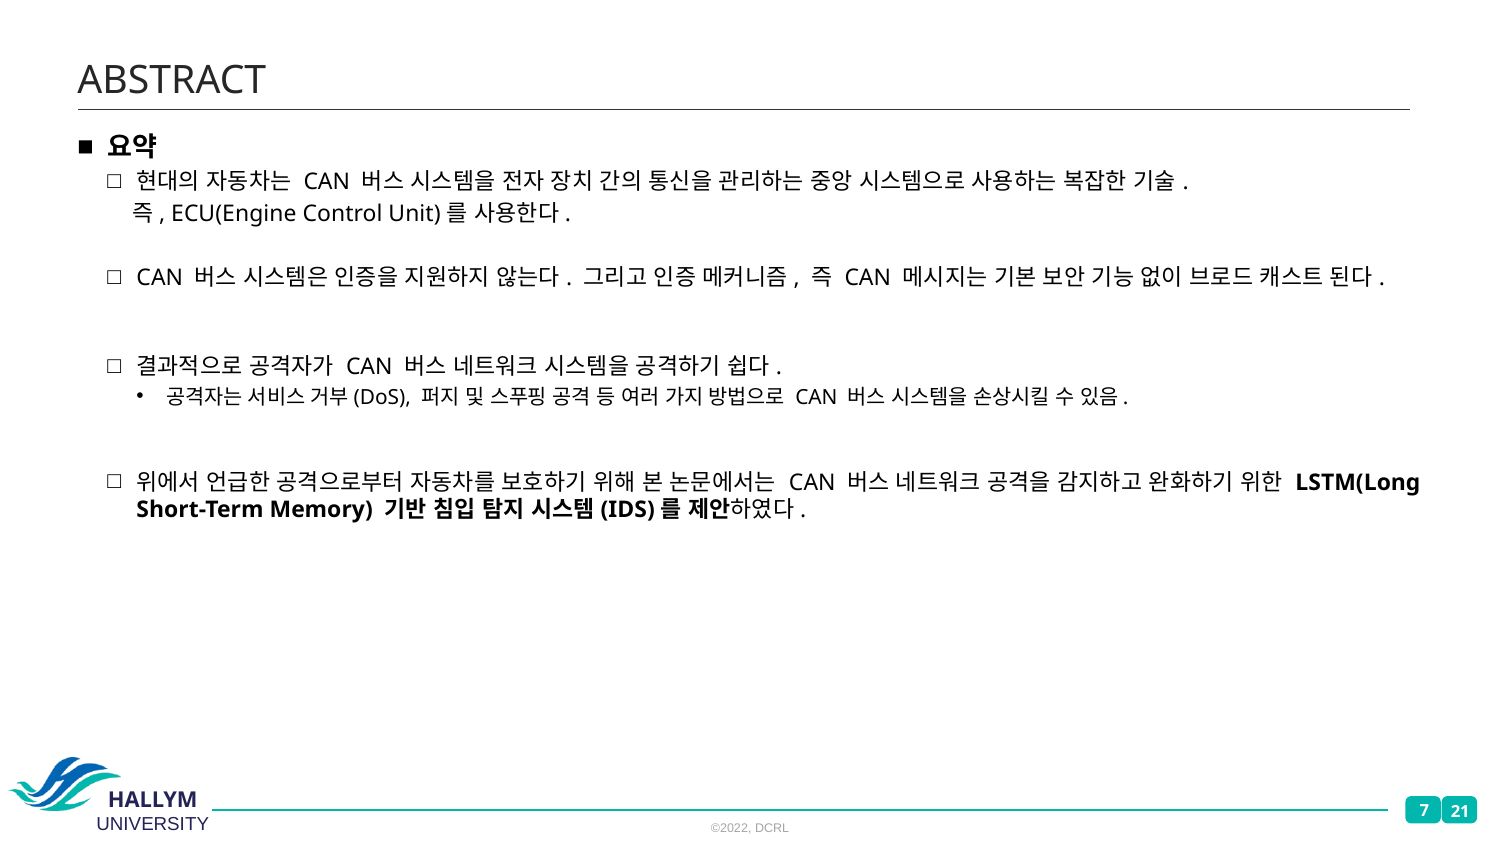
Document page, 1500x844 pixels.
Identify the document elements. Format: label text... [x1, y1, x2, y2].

title ABSTRACT [62, 46, 1438, 110]
list 요약 현대의 자동차는 CAN 버스 시스템을 전자 장치 간의 통신을 관리하는 중앙 시스템으로 사용하는 복잡한 기술. 즉, ECU(Engine Control Unit)를 사용한다. CAN 버스 시스템은 인증을 지원하지 않는다. 그리고 인증 메커니즘, 즉 CAN 메시지는 기본 보안 기능 없이 브로드 캐스트 된다. 결과적으로 공격자가 CAN 버스 네트워크 시스템을 공격하기 쉽다. 공격자는 서비스 거부(DoS), 퍼지 및 스푸핑 공격 등 여러 가지 방법으로 CAN 버스 시스템을 손상시킬 수 있음. 위에서 언급한 공격으로부터 자동차를 보호하기 위해 본 논문에서는 CAN 버스 네트워크 공격을 감지하고 완화하기 위한 LSTM(Long Short-Term Memory) 기반 침입 탐지 시스템(IDS)를 제안하였다. [62, 121, 1438, 760]
picture [8, 757, 121, 811]
